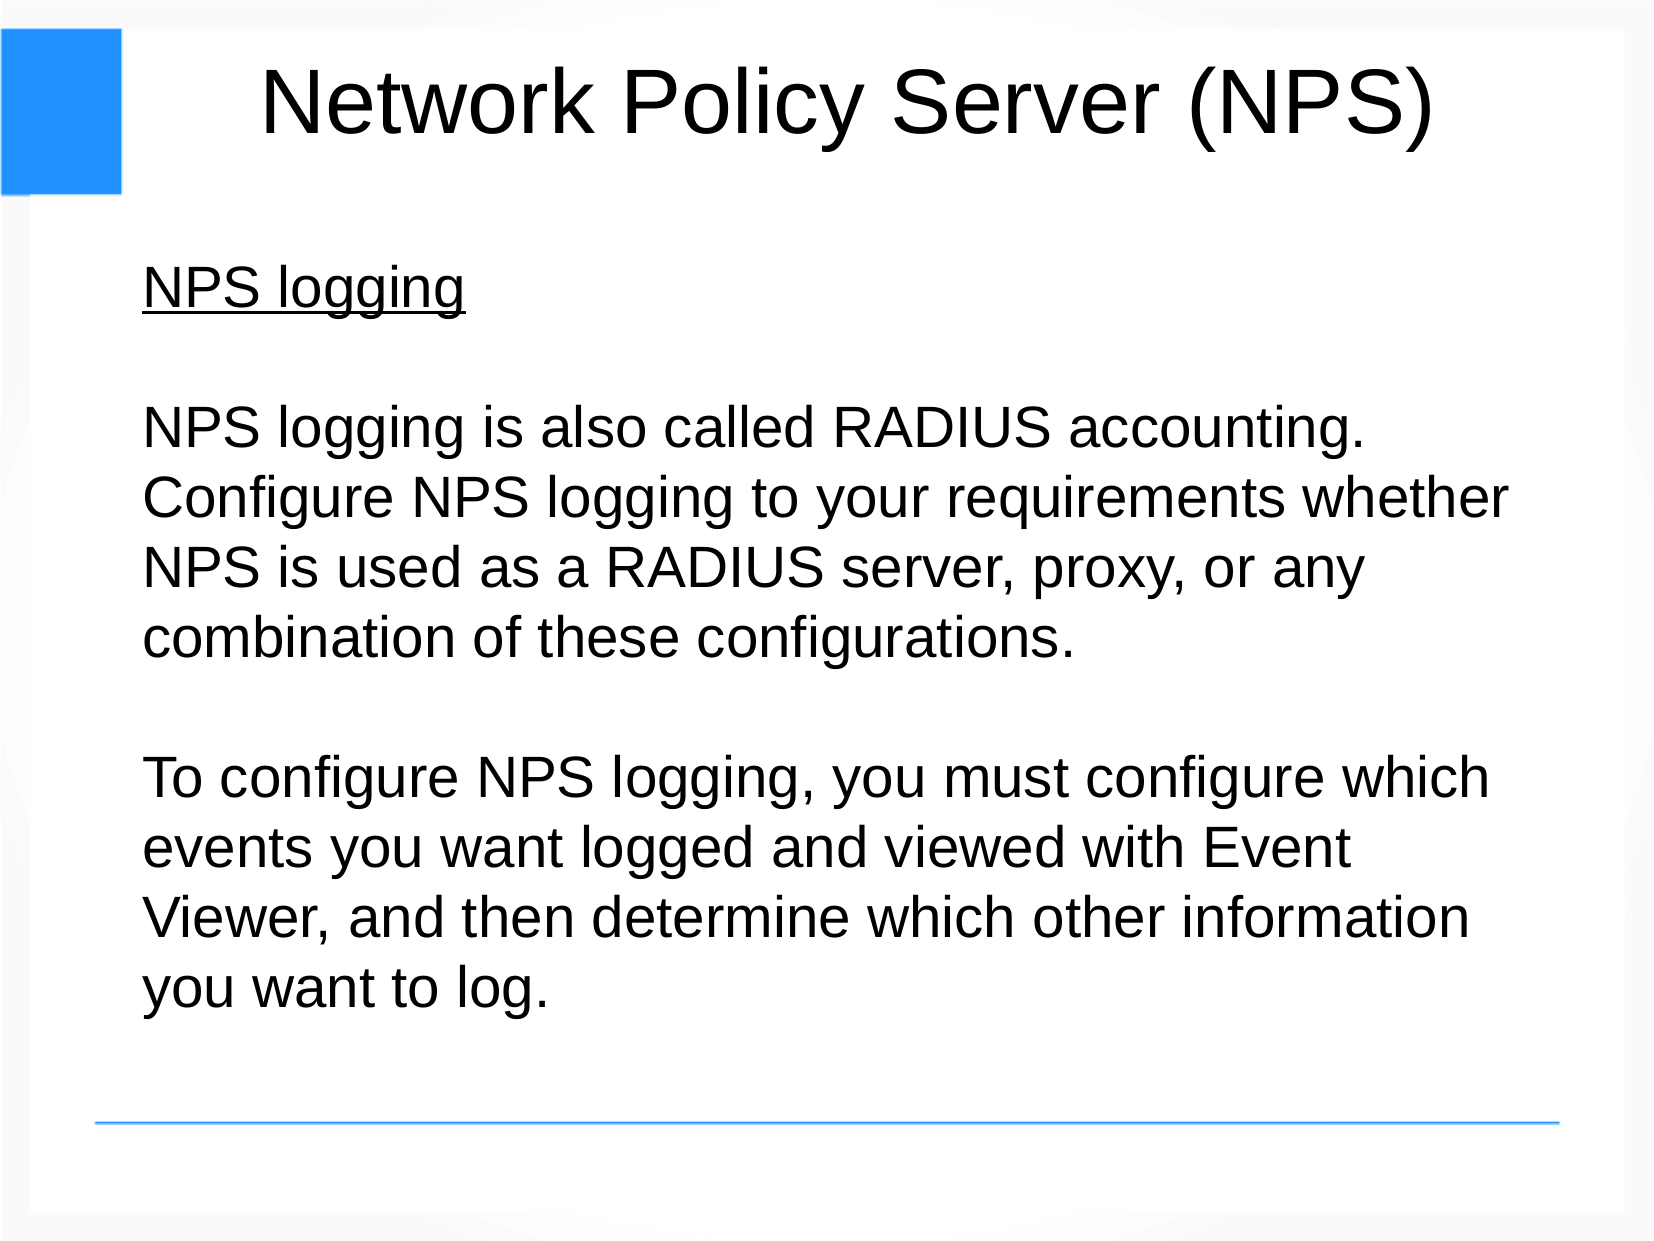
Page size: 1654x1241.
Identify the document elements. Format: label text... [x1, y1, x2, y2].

picture [0, 0, 1654, 1241]
text_box Network Policy Server (NPS) [165, 13, 1532, 181]
text_box NPS logging NPS logging is also called RADIUS accounting. Configure NPS logging to your requirements whether NPS is used as a RADIUS server, proxy, or any combination of these configurations. To configure NPS logging, you must configure which events you want logged and viewed with Event Viewer, and then determine which other information you want to log. [127, 242, 1568, 1094]
